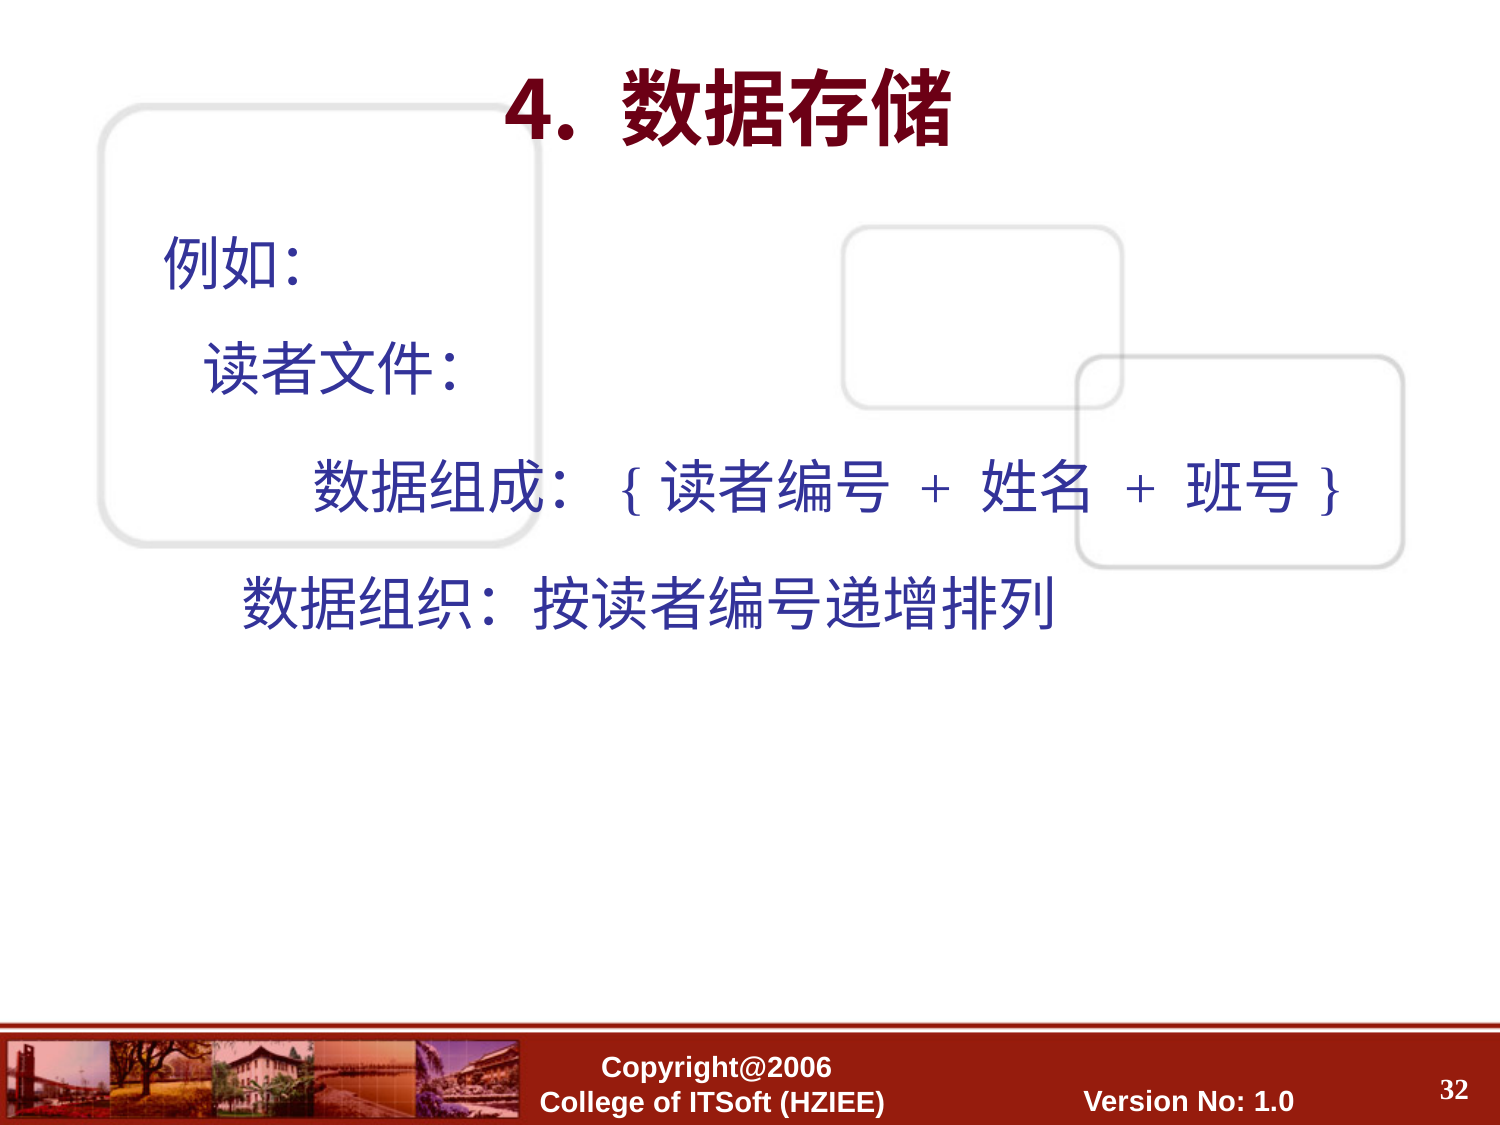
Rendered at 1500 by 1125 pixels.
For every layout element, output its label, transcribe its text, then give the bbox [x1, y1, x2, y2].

picture [0, 0, 1500, 1125]
title ⒋ 数据存储 [88, 31, 1364, 181]
text_box 例如： 读者文件： 数据组成：{读者编号 + 姓名 + 班号} 数据组织：按读者编号递增排列 [147, 220, 1396, 666]
